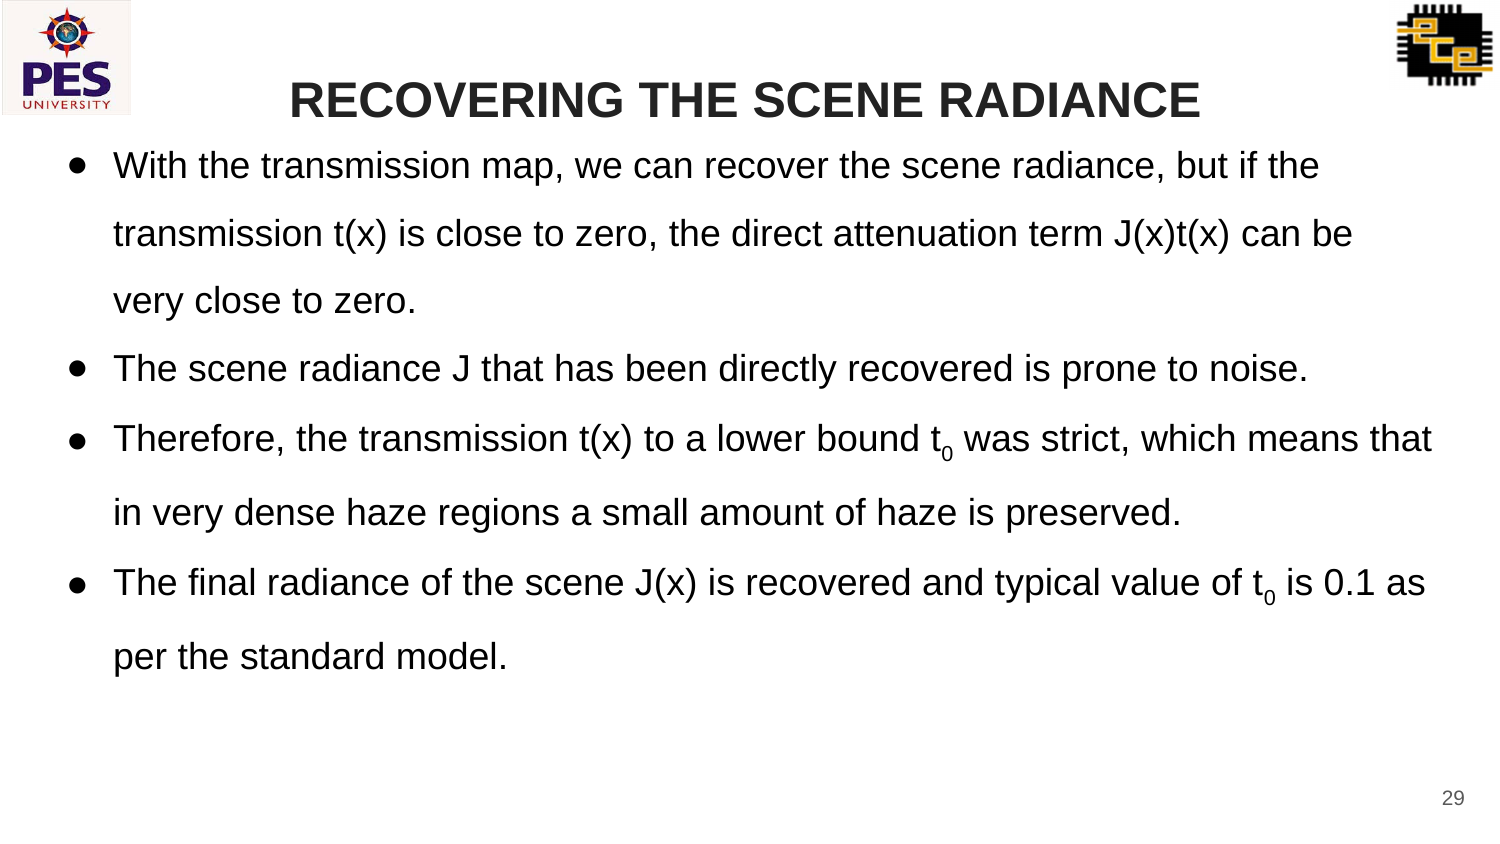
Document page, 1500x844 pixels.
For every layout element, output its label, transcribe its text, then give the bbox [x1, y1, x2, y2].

title RECOVERING THE SCENE RADIANCE [136, 22, 1449, 116]
picture [1389, 0, 1500, 91]
picture [2, 0, 132, 116]
slide_number 29 [1389, 764, 1480, 830]
